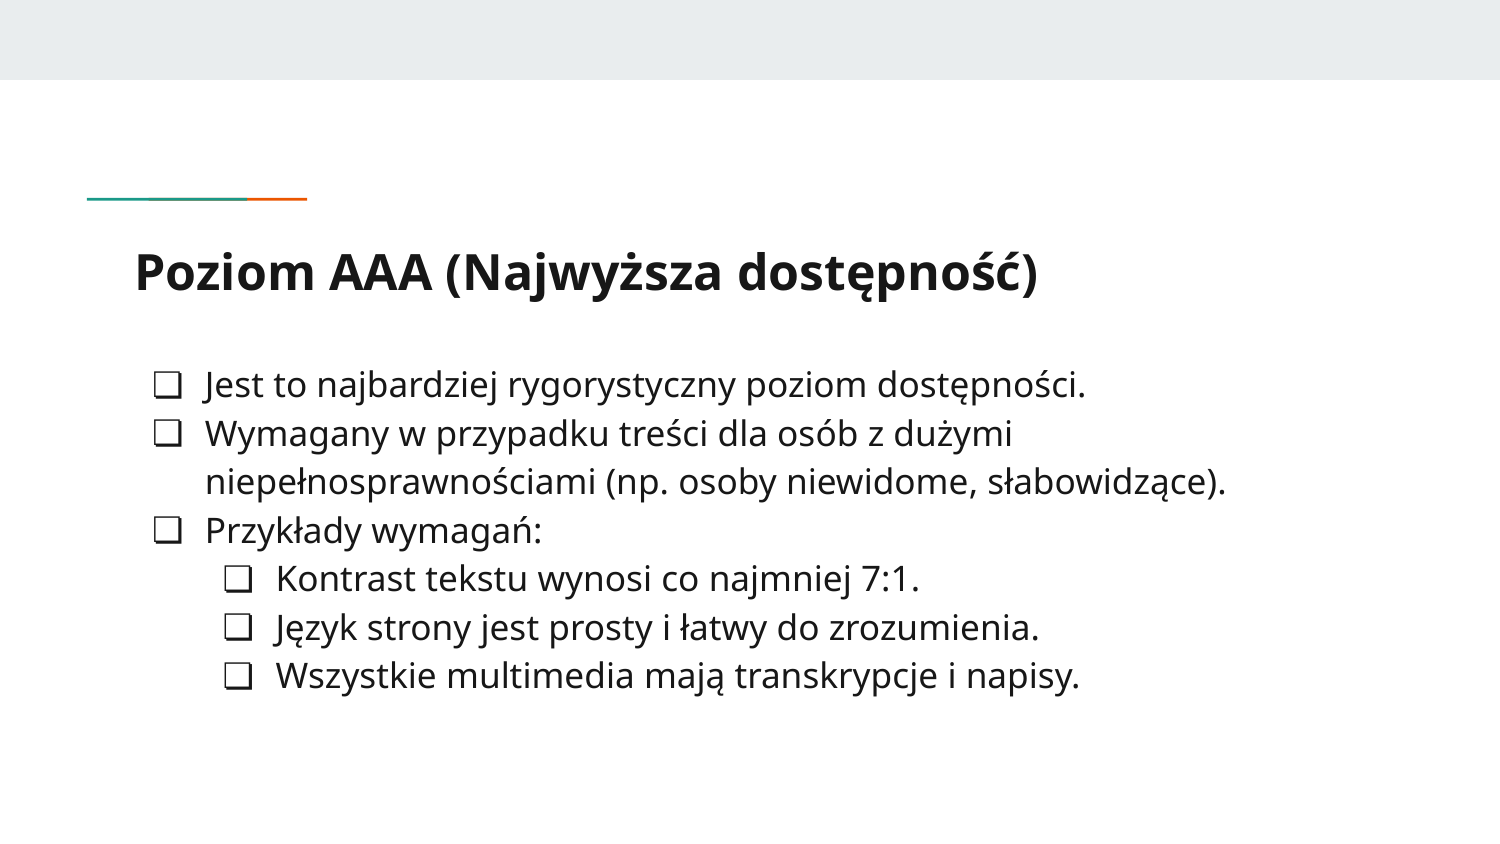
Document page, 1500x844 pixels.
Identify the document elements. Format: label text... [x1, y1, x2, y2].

title Poziom AAA (Najwyższa dostępność) [119, 216, 1381, 305]
list Jest to najbardziej rygorystyczny poziom dostępności. Wymagany w przypadku treści dla osób z dużymi niepełnosprawnościami (np. osoby niewidome, słabowidzące). Przykłady wymagań: Kontrast tekstu wynosi co najmniej 7:1. Język strony jest prosty i łatwy do zrozumienia. Wszystkie multimedia mają transkrypcje i napisy. [119, 341, 1381, 712]
